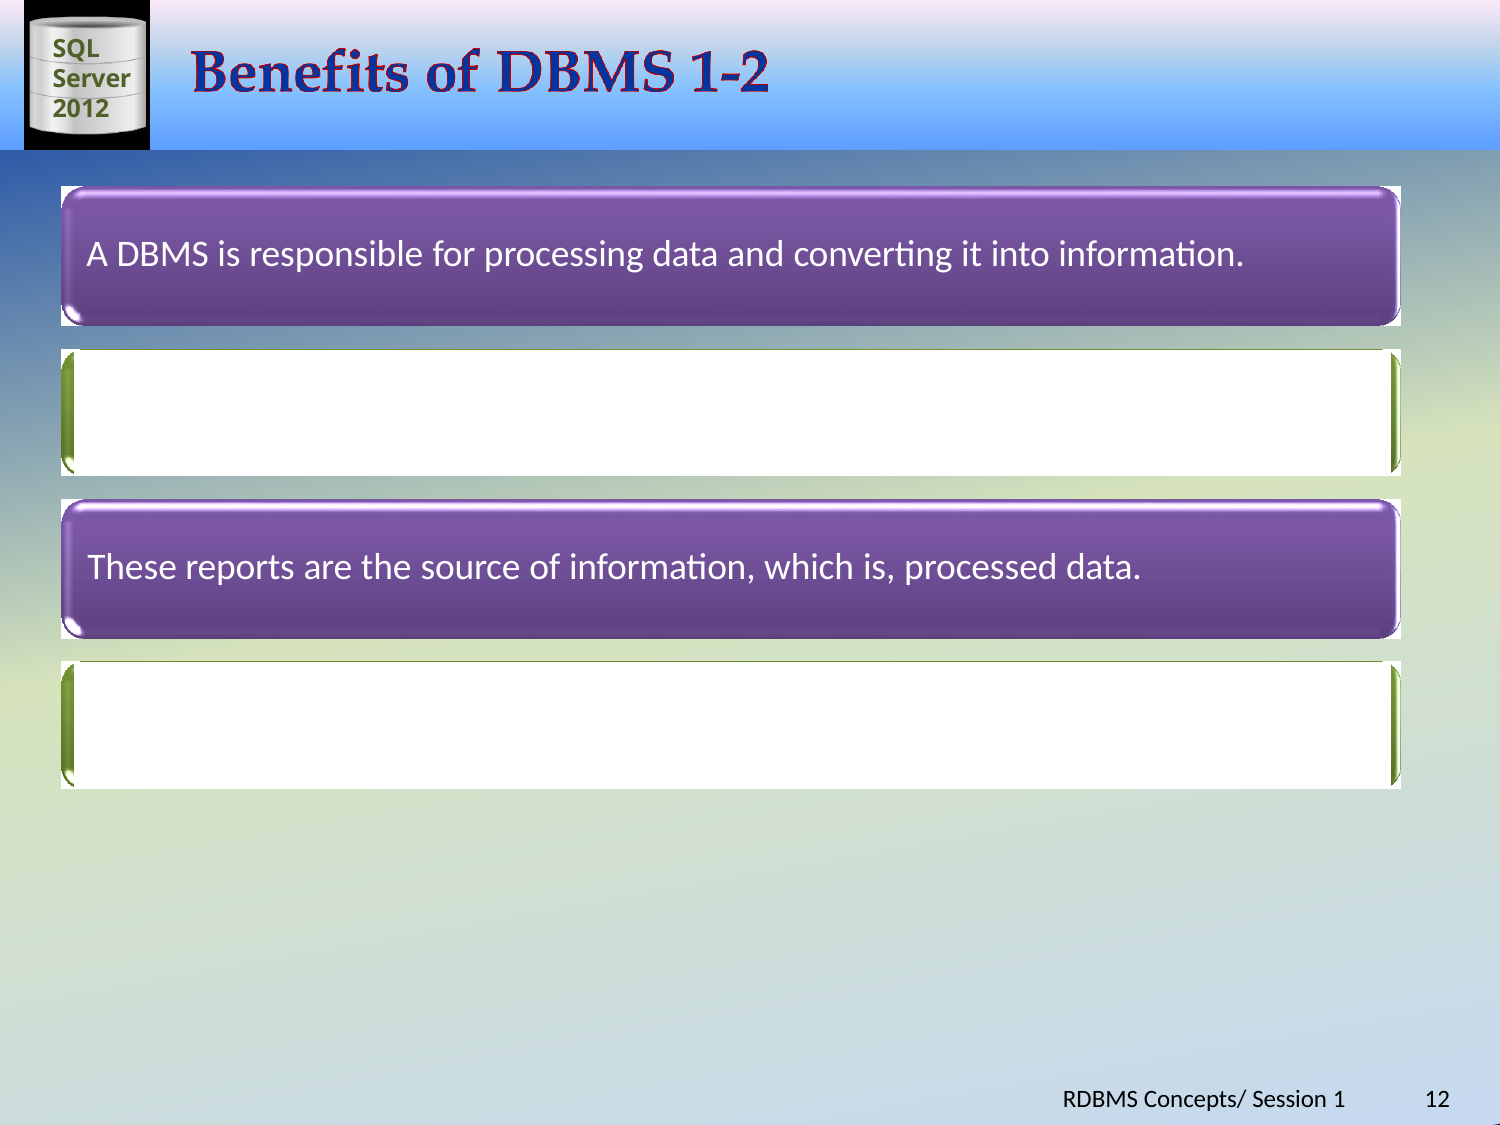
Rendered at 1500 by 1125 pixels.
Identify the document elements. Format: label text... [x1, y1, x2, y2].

slide_number 12 [1418, 1086, 1457, 1125]
picture [0, 151, 1500, 1125]
slide_number RDBMS Concepts/ Session 1 [1060, 1086, 1350, 1125]
picture [191, 47, 768, 92]
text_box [0, 0, 1500, 151]
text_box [61, 661, 1401, 789]
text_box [61, 348, 1401, 477]
